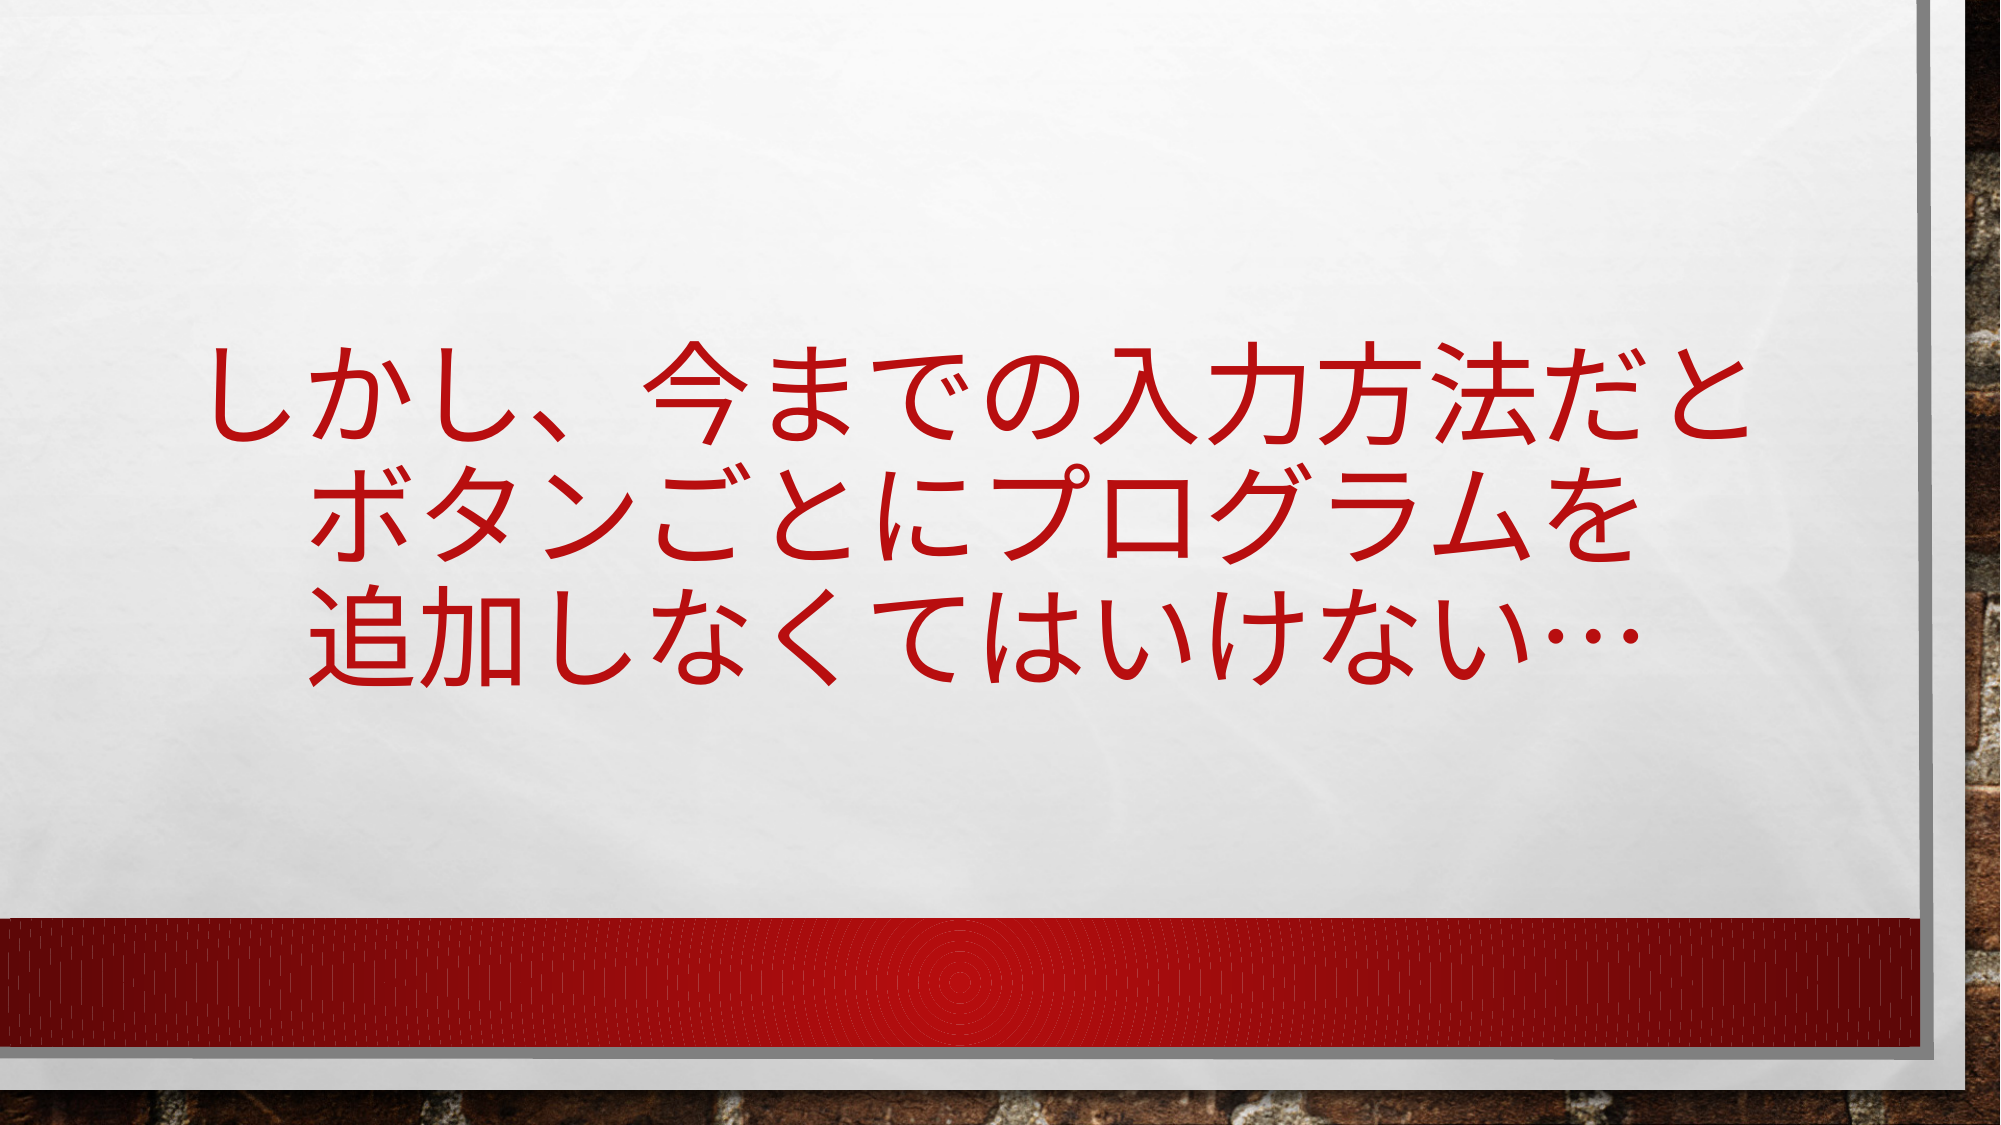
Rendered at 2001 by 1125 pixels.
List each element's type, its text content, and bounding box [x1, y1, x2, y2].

title しかし、今までの入力方法だと ボタンごとにプログラムを 追加しなくてはいけない… [0, 278, 1983, 765]
picture [0, 0, 2000, 1125]
